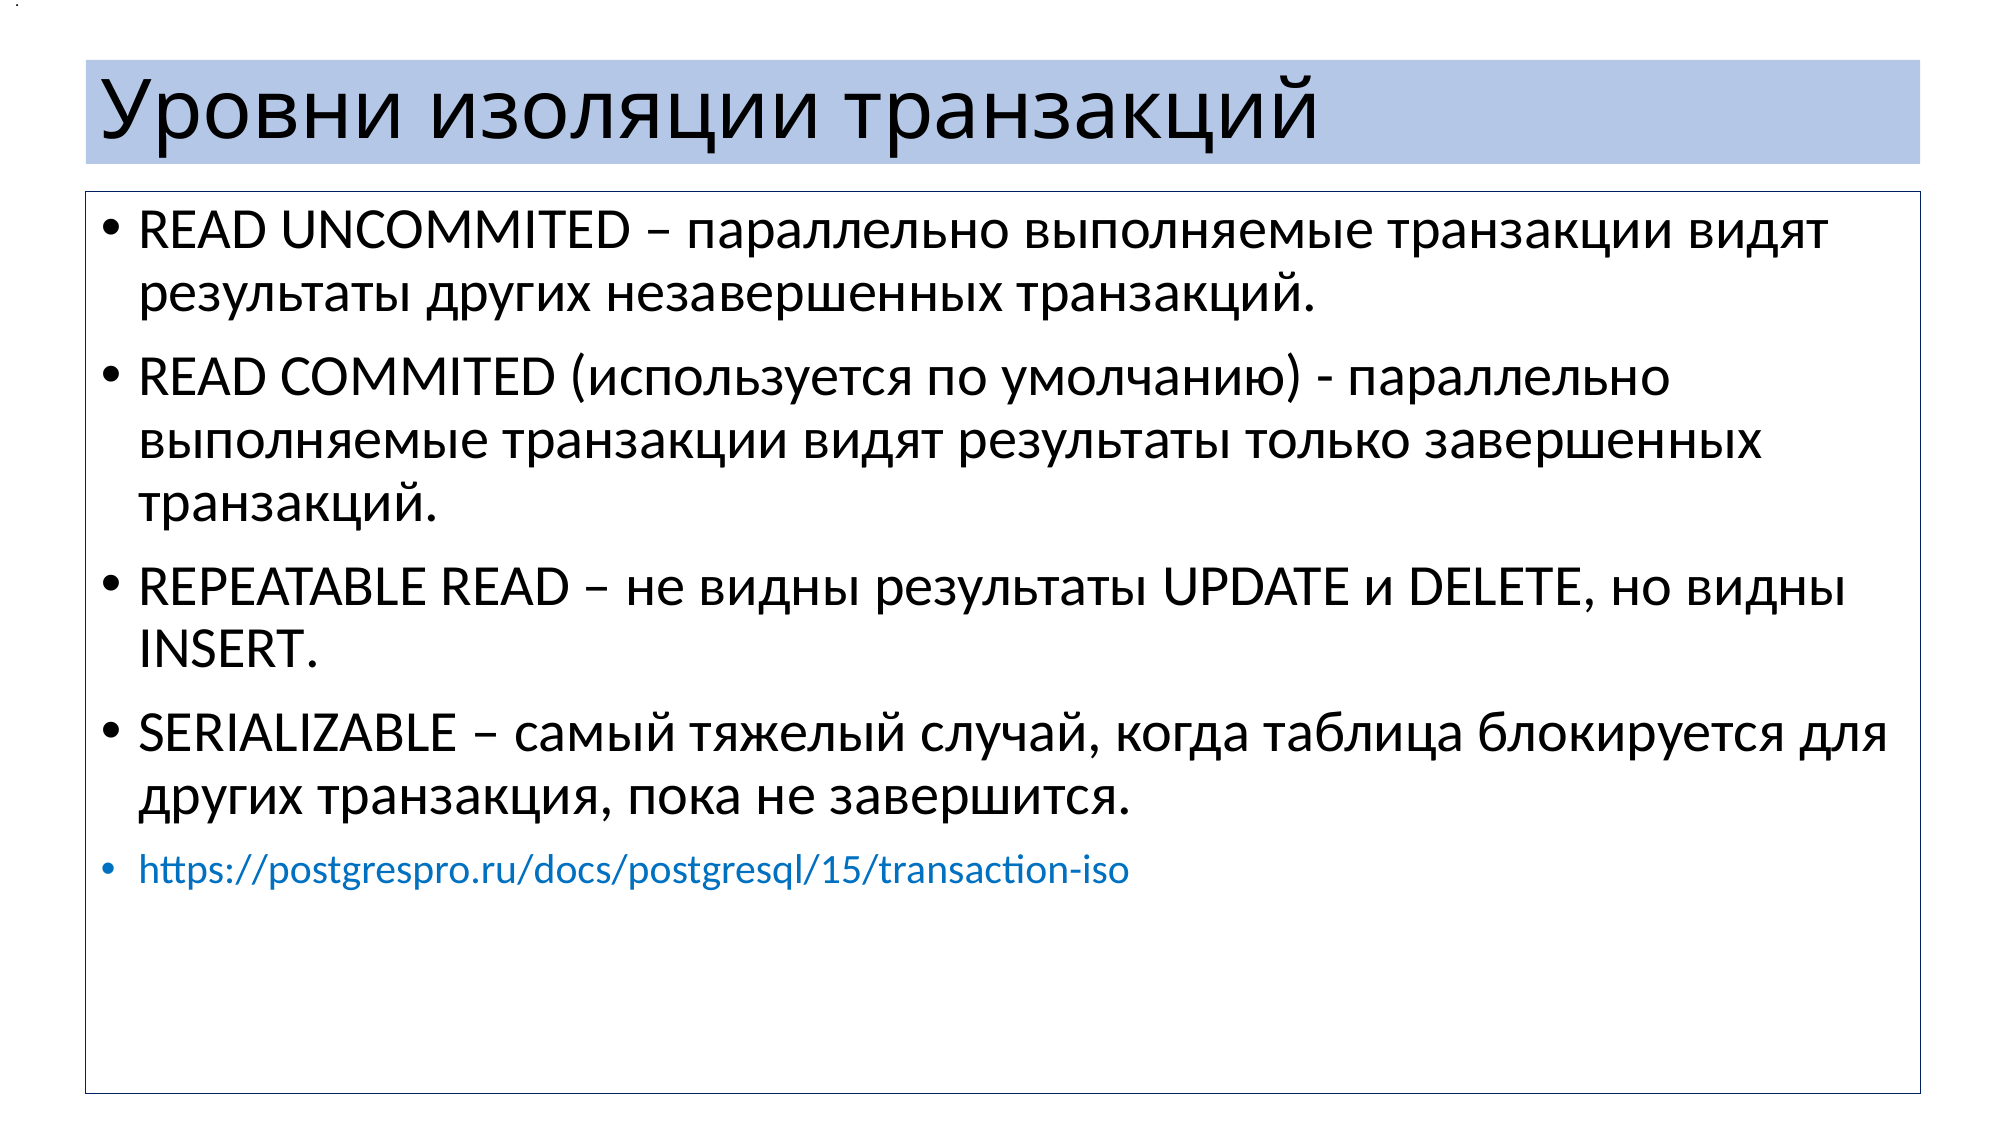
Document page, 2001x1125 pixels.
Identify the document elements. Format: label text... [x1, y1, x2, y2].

list READ UNCOMMITED – параллельно выполняемые транзакции видят результаты других незавершенных транзакций. READ COMMITED (используется по умолчанию) - параллельно выполняемые транзакции видят результаты только завершенных транзакций. REPEATABLE READ – не видны результаты UPDATE и DELETE, но видны INSERT. SERIALIZABLE – самый тяжелый случай, когда таблица блокируется для других транзакция, пока не завершится. https://postgrespro.ru/docs/postgresql/15/transaction-iso [85, 191, 1921, 1094]
text_box . [0, 0, 39, 18]
title Уровни изоляции транзакций [85, 59, 1921, 164]
